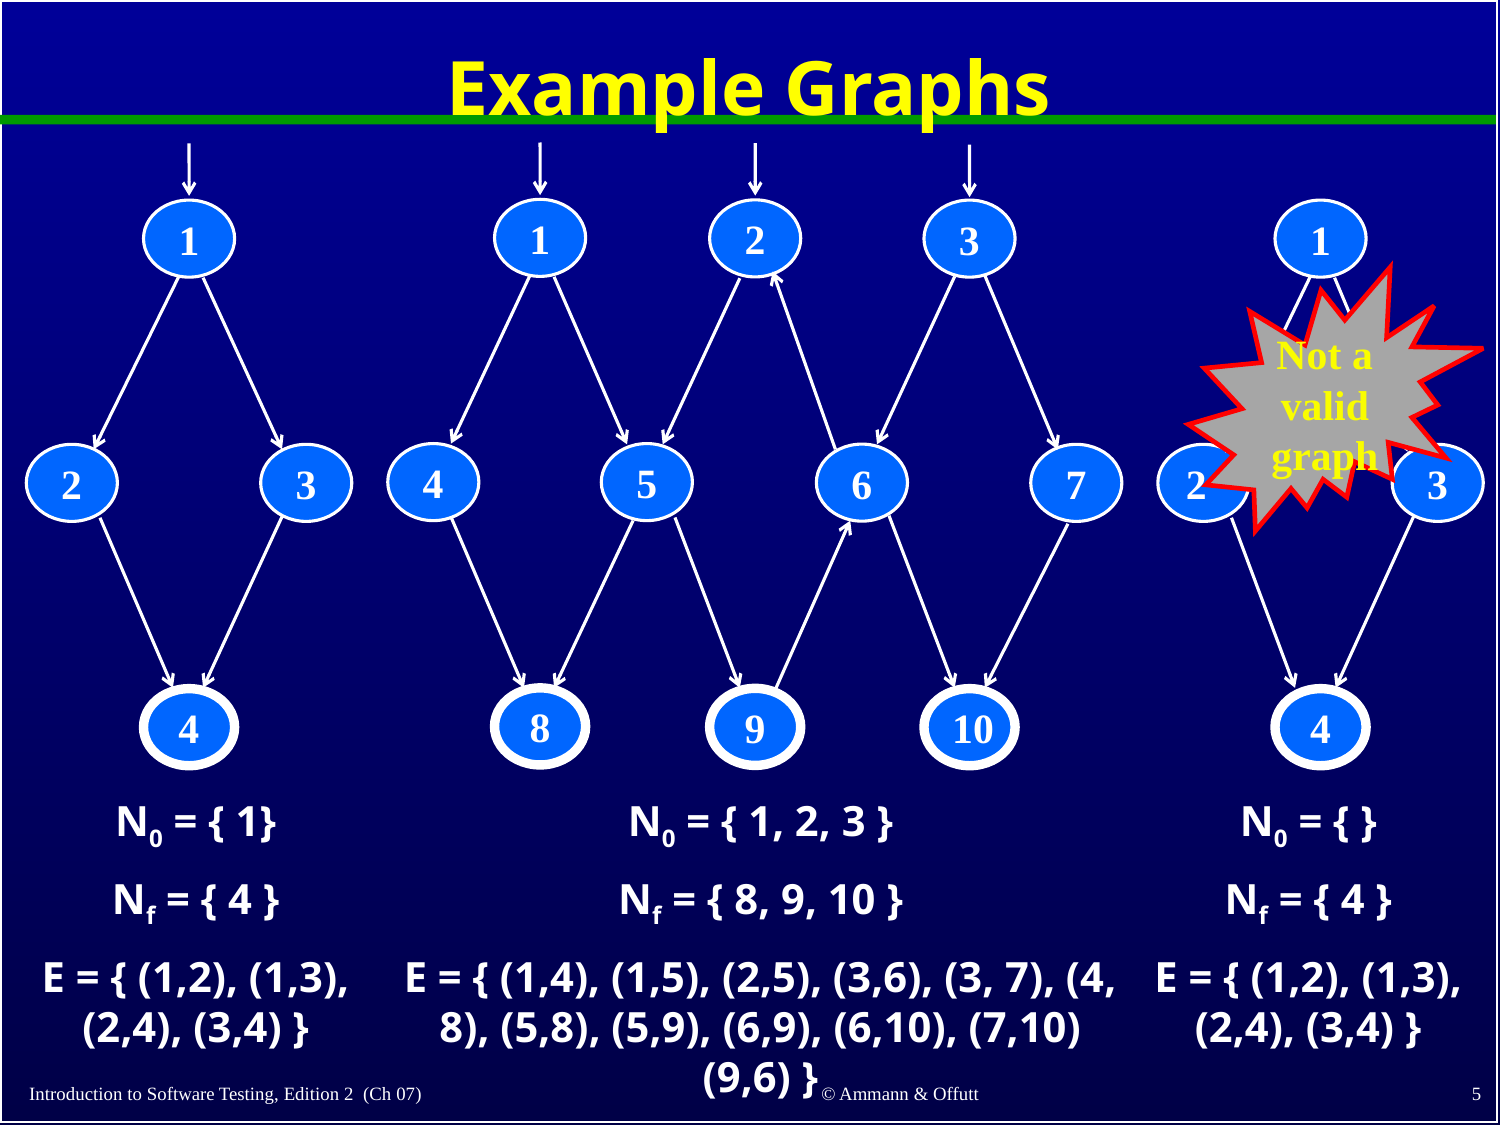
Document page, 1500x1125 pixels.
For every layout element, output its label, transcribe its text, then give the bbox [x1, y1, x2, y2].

footer © Ammann & Offutt [662, 1065, 1138, 1113]
title Example Graphs [13, 15, 1485, 167]
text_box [25, 143, 352, 766]
text_box N0 = { } Nf = { 4 } E = { (1,2), (1,3), (2,4), (3,4) } [1134, 787, 1484, 1058]
text_box N0 = { 1} Nf = { 4 } E = { (1,2), (1,3), (2,4), (3,4) } [26, 787, 366, 1058]
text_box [1157, 199, 1484, 766]
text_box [387, 142, 1123, 766]
slide_number 5 [1183, 1064, 1497, 1113]
slide_number Introduction to Software Testing, Edition 2 (Ch 07) [13, 1067, 633, 1113]
text_box N0 = { 1, 2, 3 } Nf = { 8, 9, 10 } E = { (1,4), (1,5), (2,5), (3,6), (3, 7), (4, 8), (5,8), (5,9), (6,9), (6,10), (7,10) (9,6) } [387, 787, 1134, 1108]
